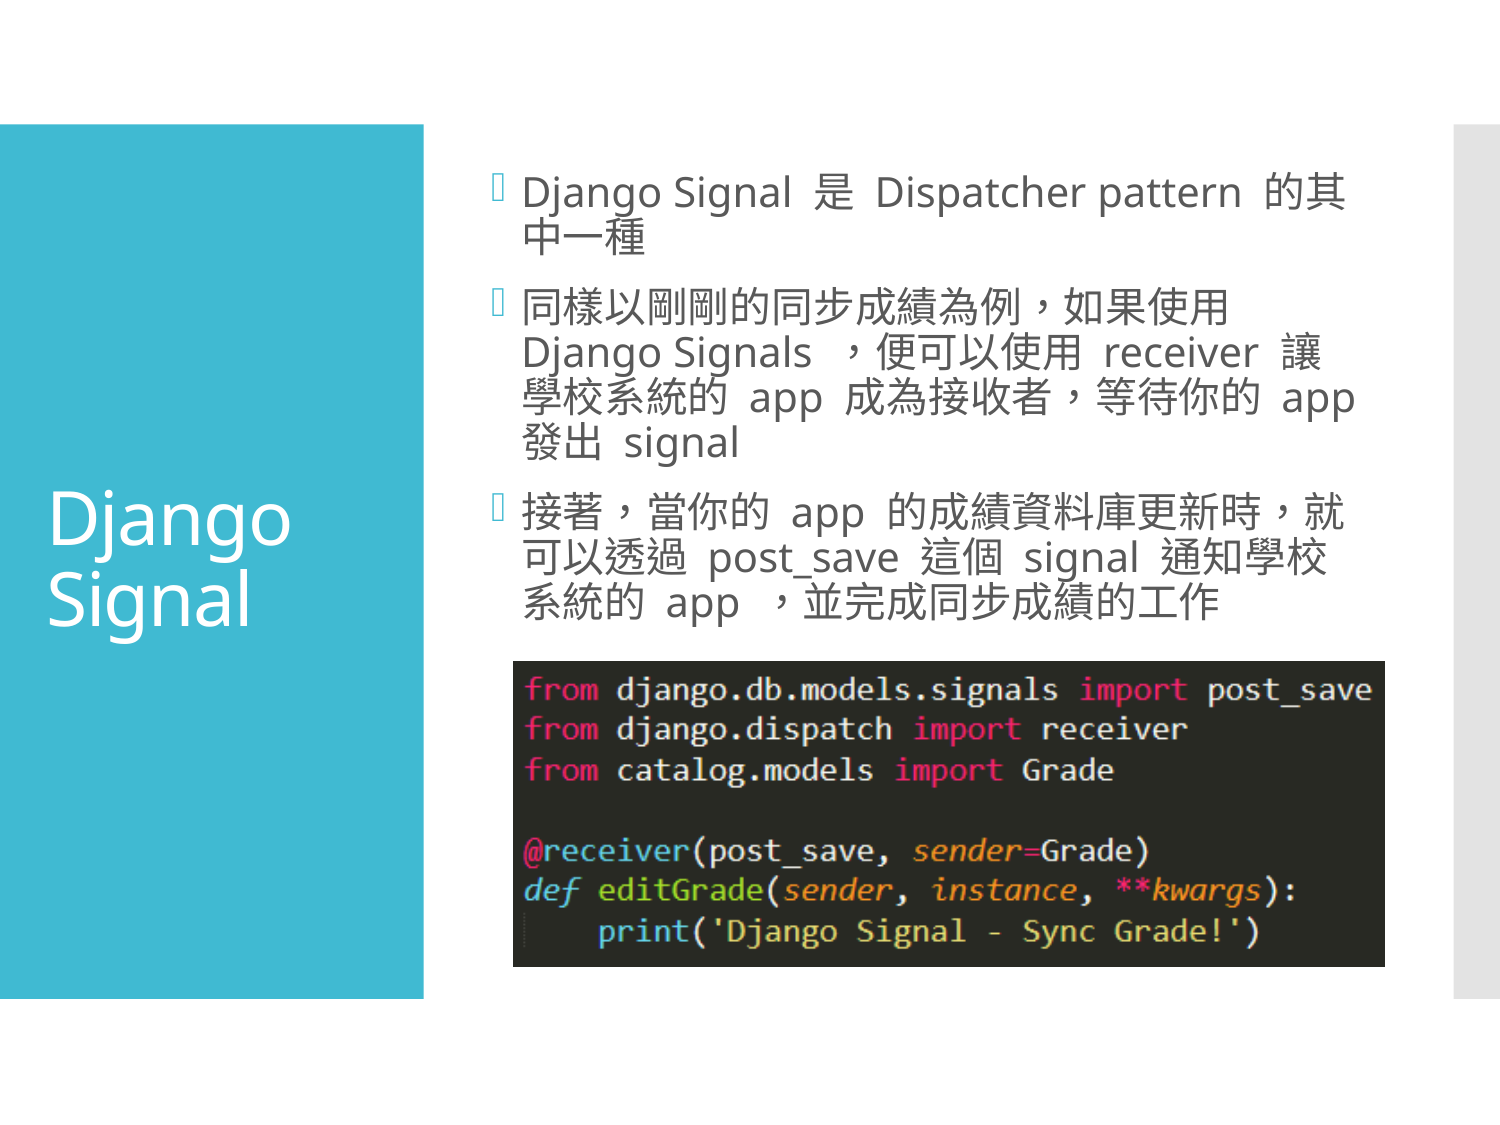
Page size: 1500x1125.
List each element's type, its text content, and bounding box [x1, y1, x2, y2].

list Django Signal 是 Dispatcher pattern 的其中一種 同樣以剛剛的同步成績為例，如果使用 Django Signals ，便可以使用 receiver 讓學校系統的 app 成為接收者，等待你的 app 發出 signal 接著，當你的 app 的成績資料庫更新時，就可以透過 post_save 這個 signal 通知學校系統的 app ，並完成同步成績的工作 [476, 141, 1376, 657]
title Django Signal [31, 184, 394, 940]
picture [513, 660, 1385, 968]
